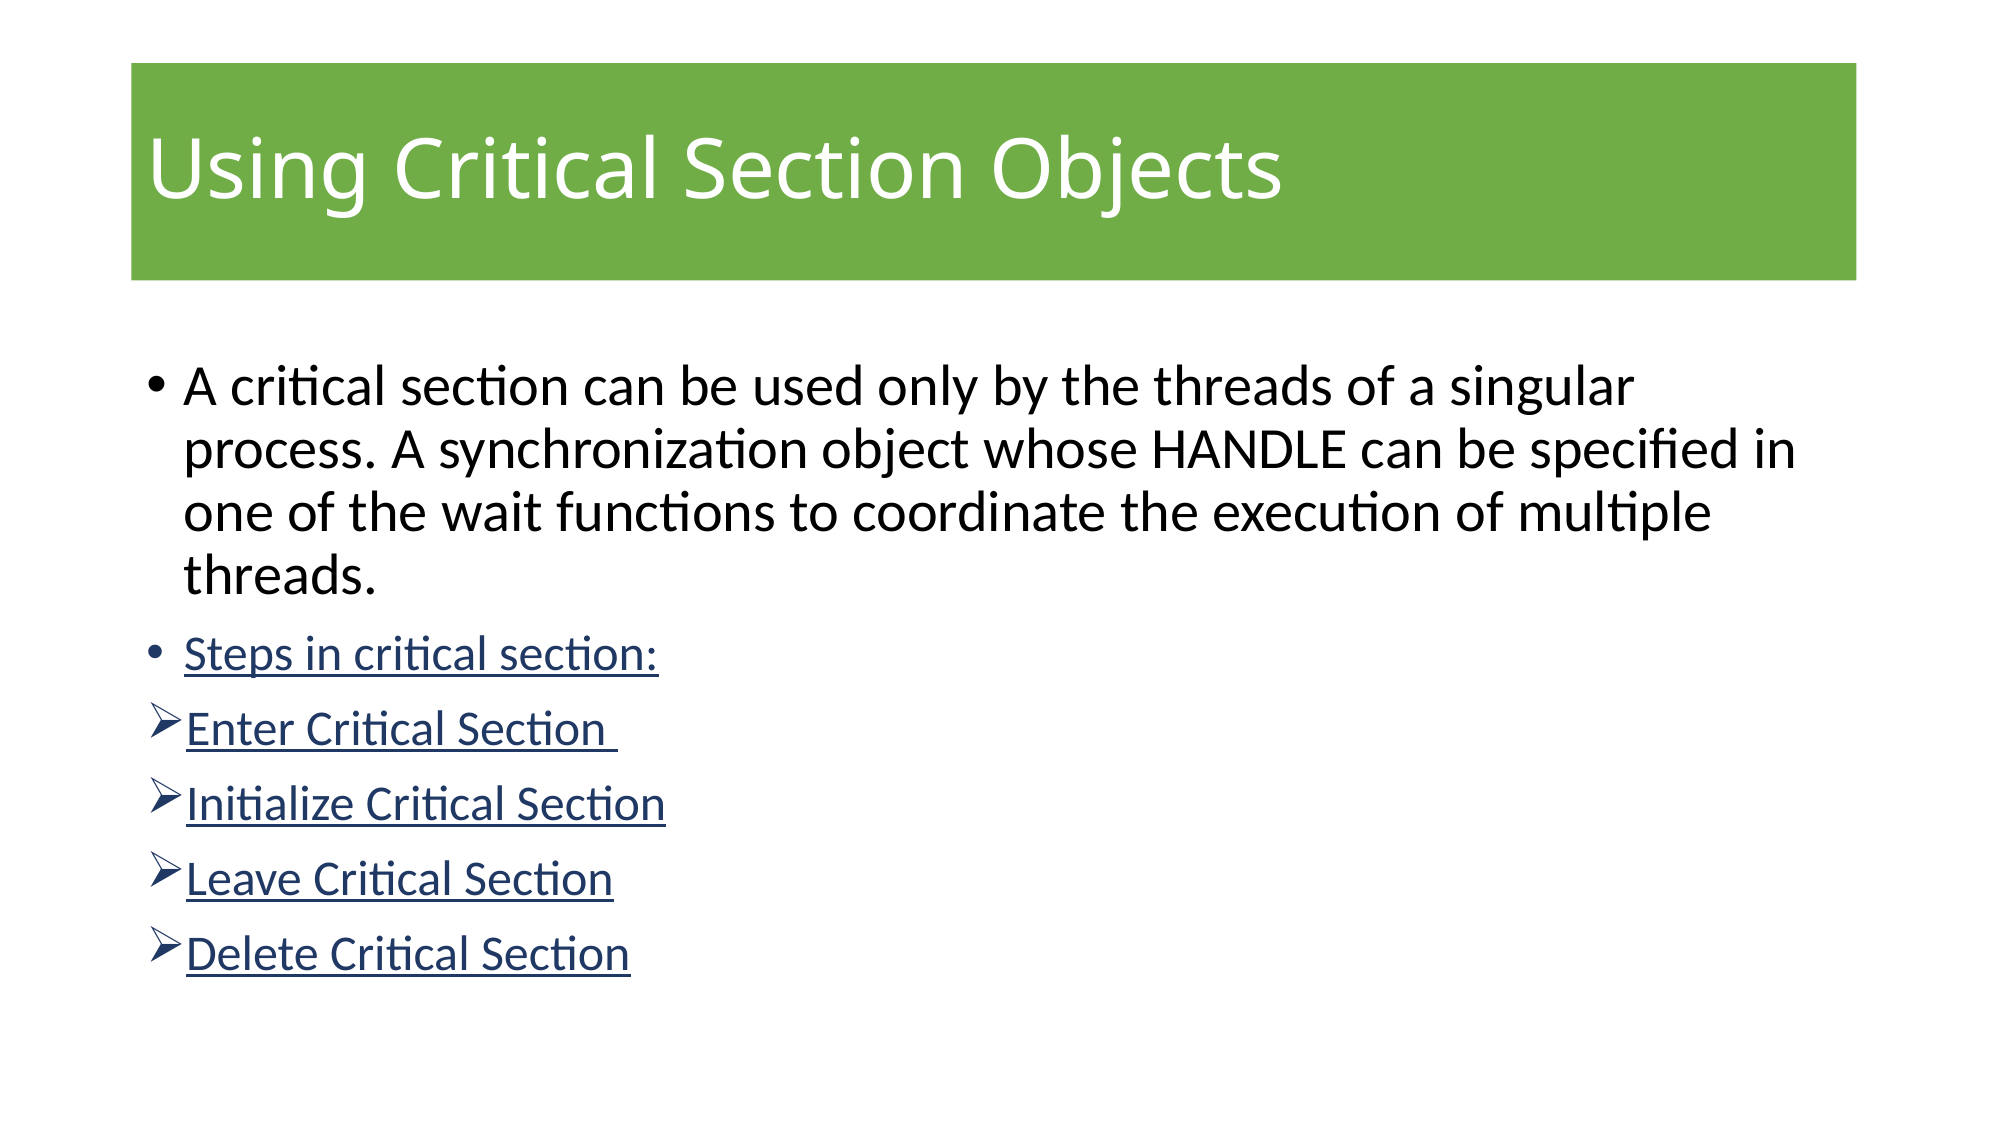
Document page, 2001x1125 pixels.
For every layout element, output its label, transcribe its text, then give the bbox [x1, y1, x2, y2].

list A critical section can be used only by the threads of a singular process. A synchronization object whose HANDLE can be specified in one of the wait functions to coordinate the execution of multiple threads. Steps in critical section: Enter Critical Section Initialize Critical Section Leave Critical Section Delete Critical Section [131, 348, 1857, 997]
title Using Critical Section Objects [131, 63, 1857, 281]
